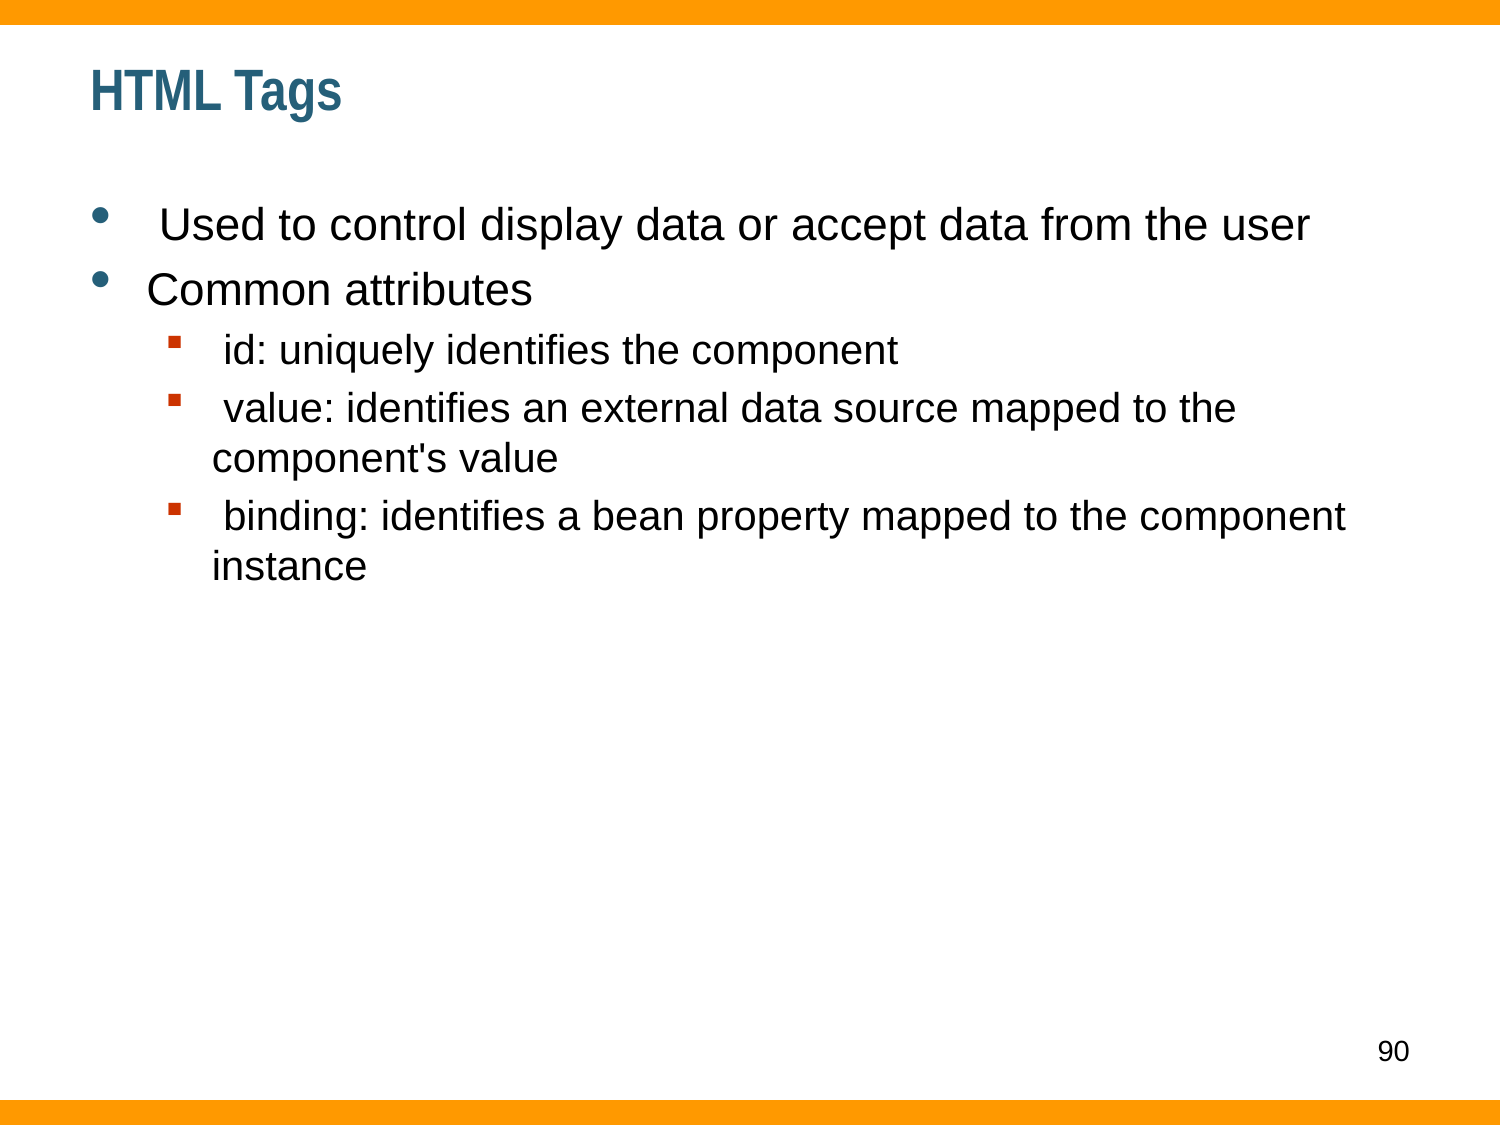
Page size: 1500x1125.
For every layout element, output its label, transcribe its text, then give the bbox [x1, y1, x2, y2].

title HTML Tags [74, 37, 1426, 138]
slide_number 90 [1074, 1024, 1426, 1103]
list Used to control display data or accept data from the user Common attributes id: uniquely identifies the component value: identifies an external data source mapped to the component's value binding: identifies a bean property mapped to the component instance [74, 187, 1426, 1013]
